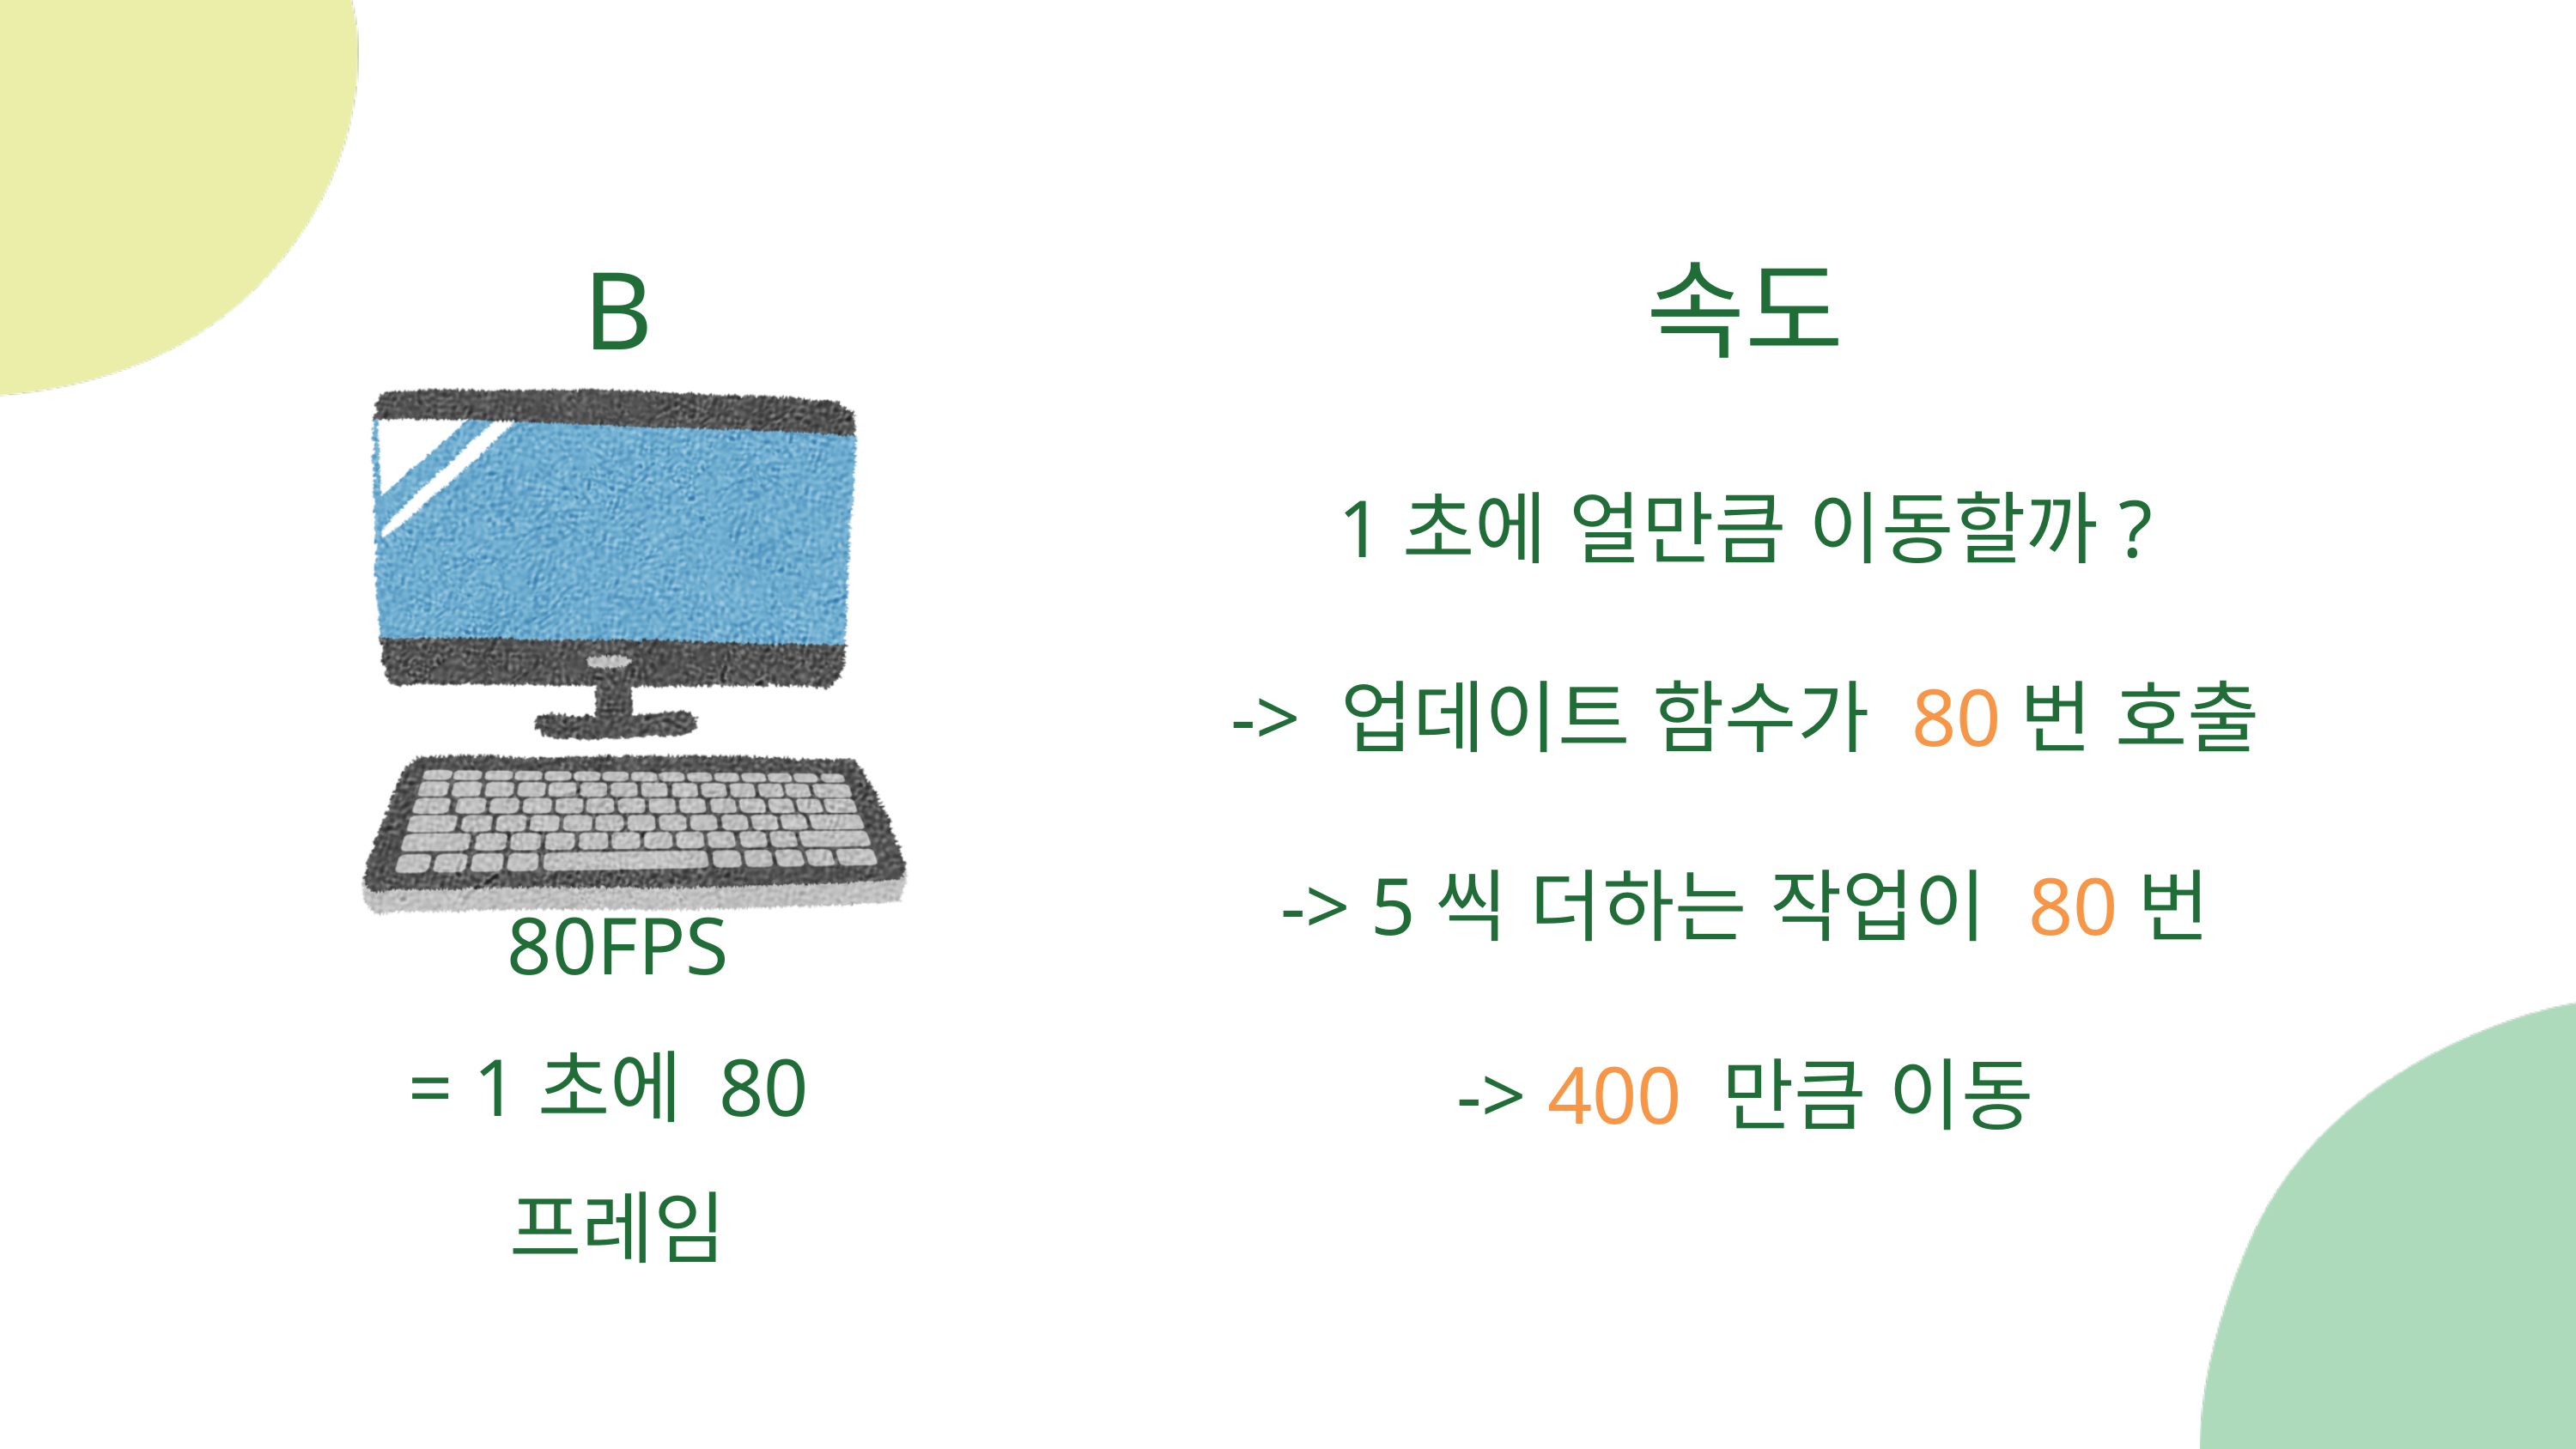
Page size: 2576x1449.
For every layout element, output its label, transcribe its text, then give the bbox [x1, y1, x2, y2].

text_box 속도 [1411, 171, 2080, 378]
picture [0, 0, 916, 918]
text_box 1초에 얼만큼 이동할까? -> 업데이트 함수가 80번 호출 -> 5씩 더하는 작업이 80번 -> 400 만큼 이동 [1163, 378, 2327, 1147]
text_box 80FPS = 1초에 80프레임 [287, 842, 949, 1280]
text_box B [532, 171, 704, 368]
picture [2200, 989, 2576, 1449]
